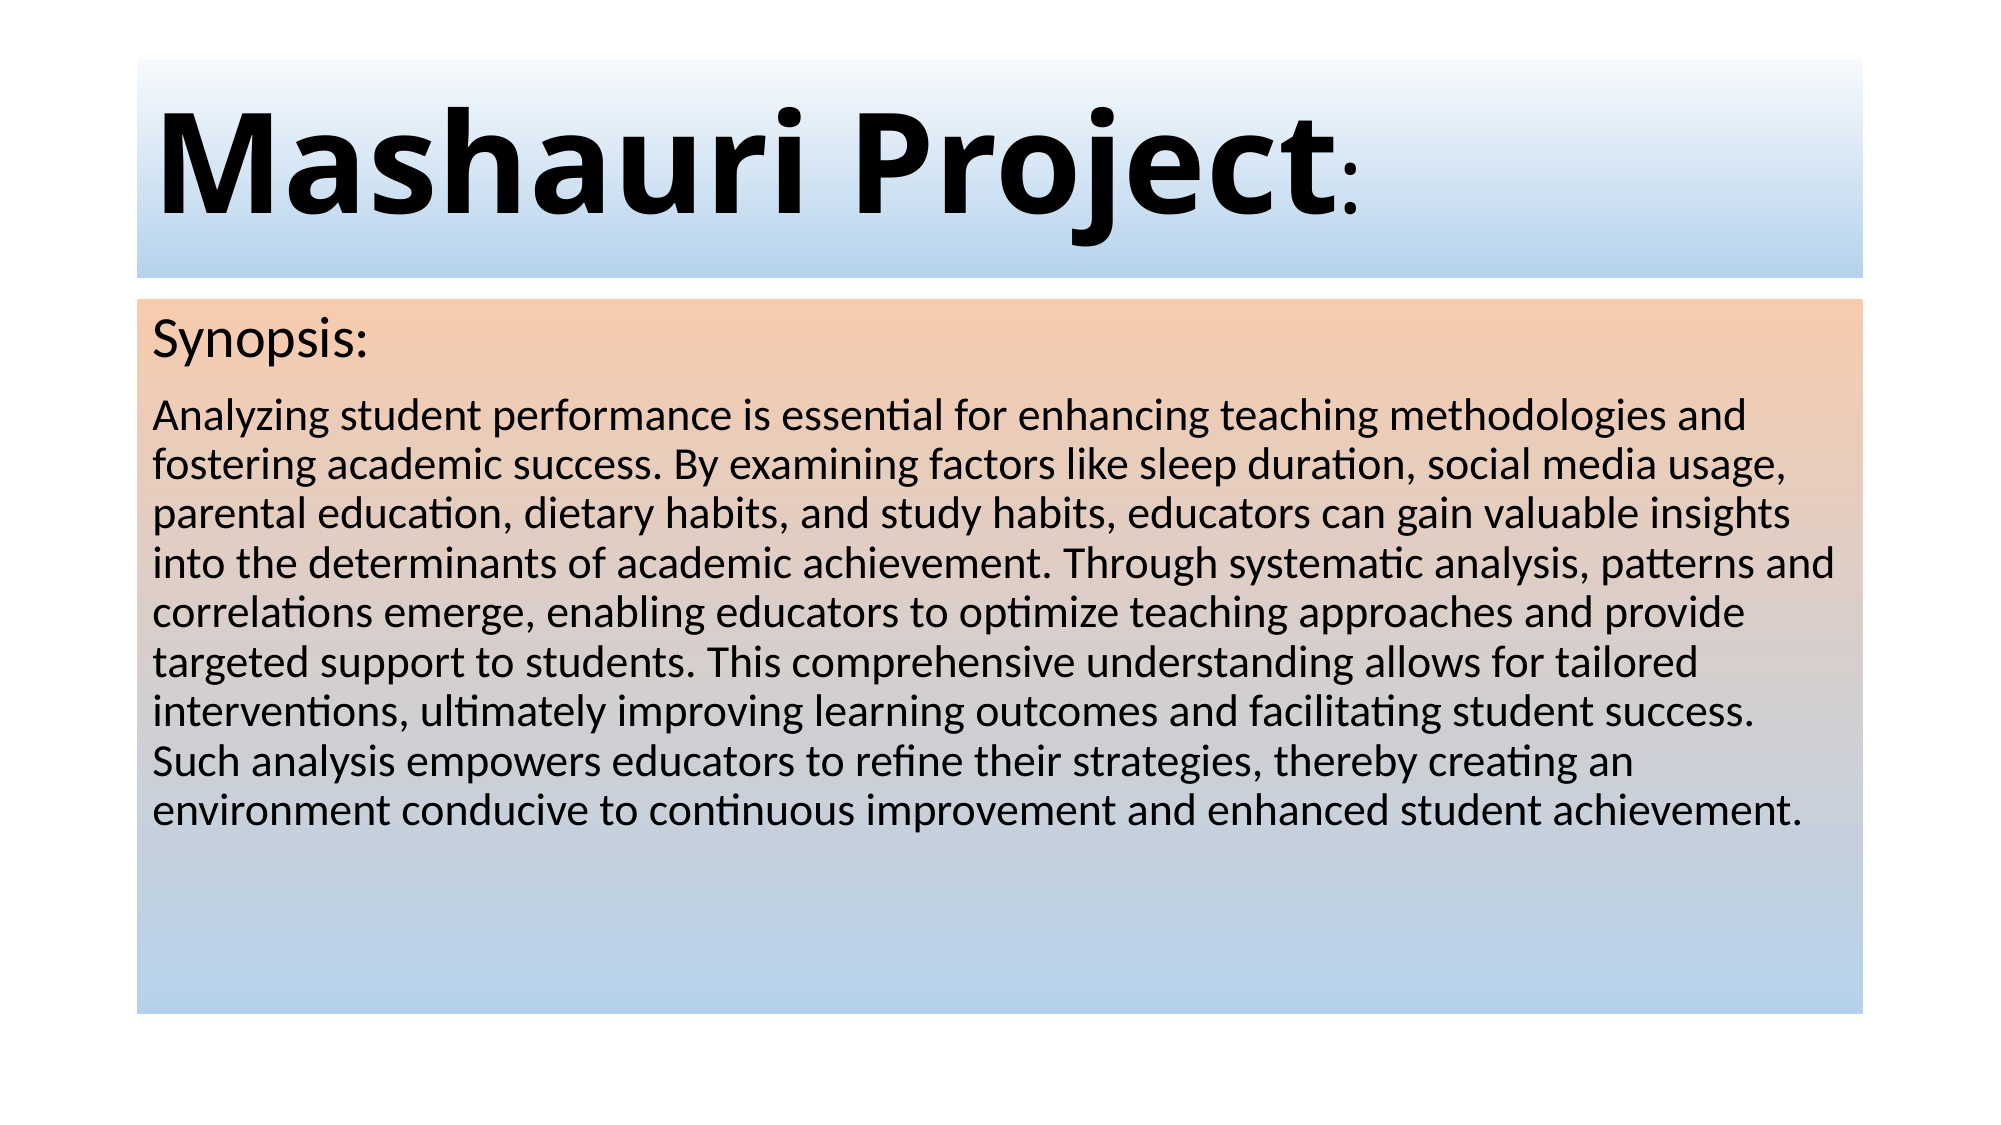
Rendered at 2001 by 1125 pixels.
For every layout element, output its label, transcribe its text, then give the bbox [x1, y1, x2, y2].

title Mashauri Project: [137, 59, 1863, 278]
list Synopsis: Analyzing student performance is essential for enhancing teaching methodologies and fostering academic success. By examining factors like sleep duration, social media usage, parental education, dietary habits, and study habits, educators can gain valuable insights into the determinants of academic achievement. Through systematic analysis, patterns and correlations emerge, enabling educators to optimize teaching approaches and provide targeted support to students. This comprehensive understanding allows for tailored interventions, ultimately improving learning outcomes and facilitating student success. Such analysis empowers educators to refine their strategies, thereby creating an environment conducive to continuous improvement and enhanced student achievement. [137, 299, 1863, 1014]
